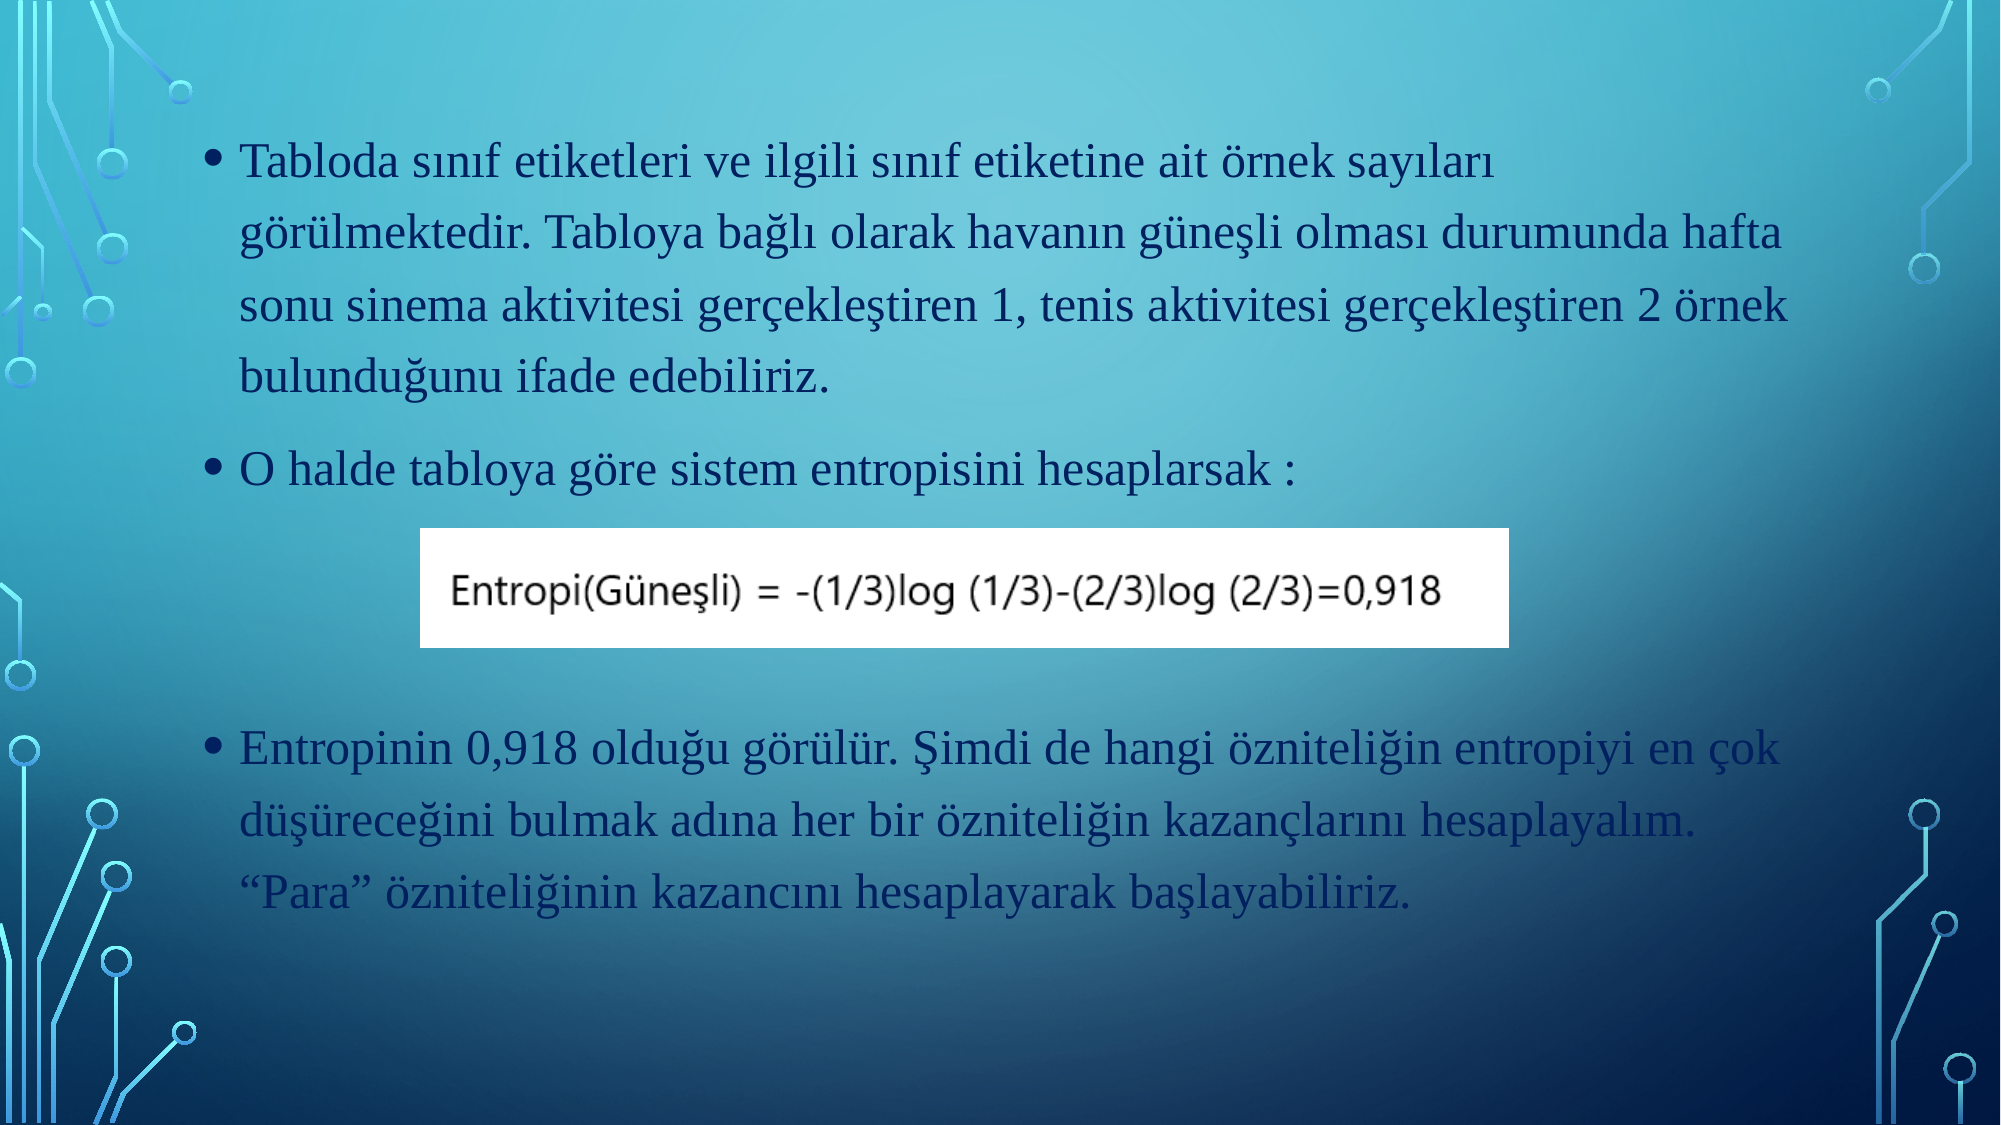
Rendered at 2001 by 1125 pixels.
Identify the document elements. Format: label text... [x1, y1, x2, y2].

picture [420, 528, 1509, 648]
list Tabloda sınıf etiketleri ve ilgili sınıf etiketine ait örnek sayıları görülmektedir. Tabloya bağlı olarak havanın güneşli olması durumunda hafta sonu sinema aktivitesi gerçekleştiren 1, tenis aktivitesi gerçekleştiren 2 örnek bulunduğunu ifade edebiliriz. O halde tabloya göre sistem entropisini hesaplarsak : Entropinin 0,918 olduğu görülür. Şimdi de hangi özniteliğin entropiyi en çok düşüreceğini bulmak adına her bir özniteliğin kazançlarını hesaplayalım. “Para” özniteliğinin kazancını hesaplayarak başlayabiliriz. [187, 107, 1813, 950]
